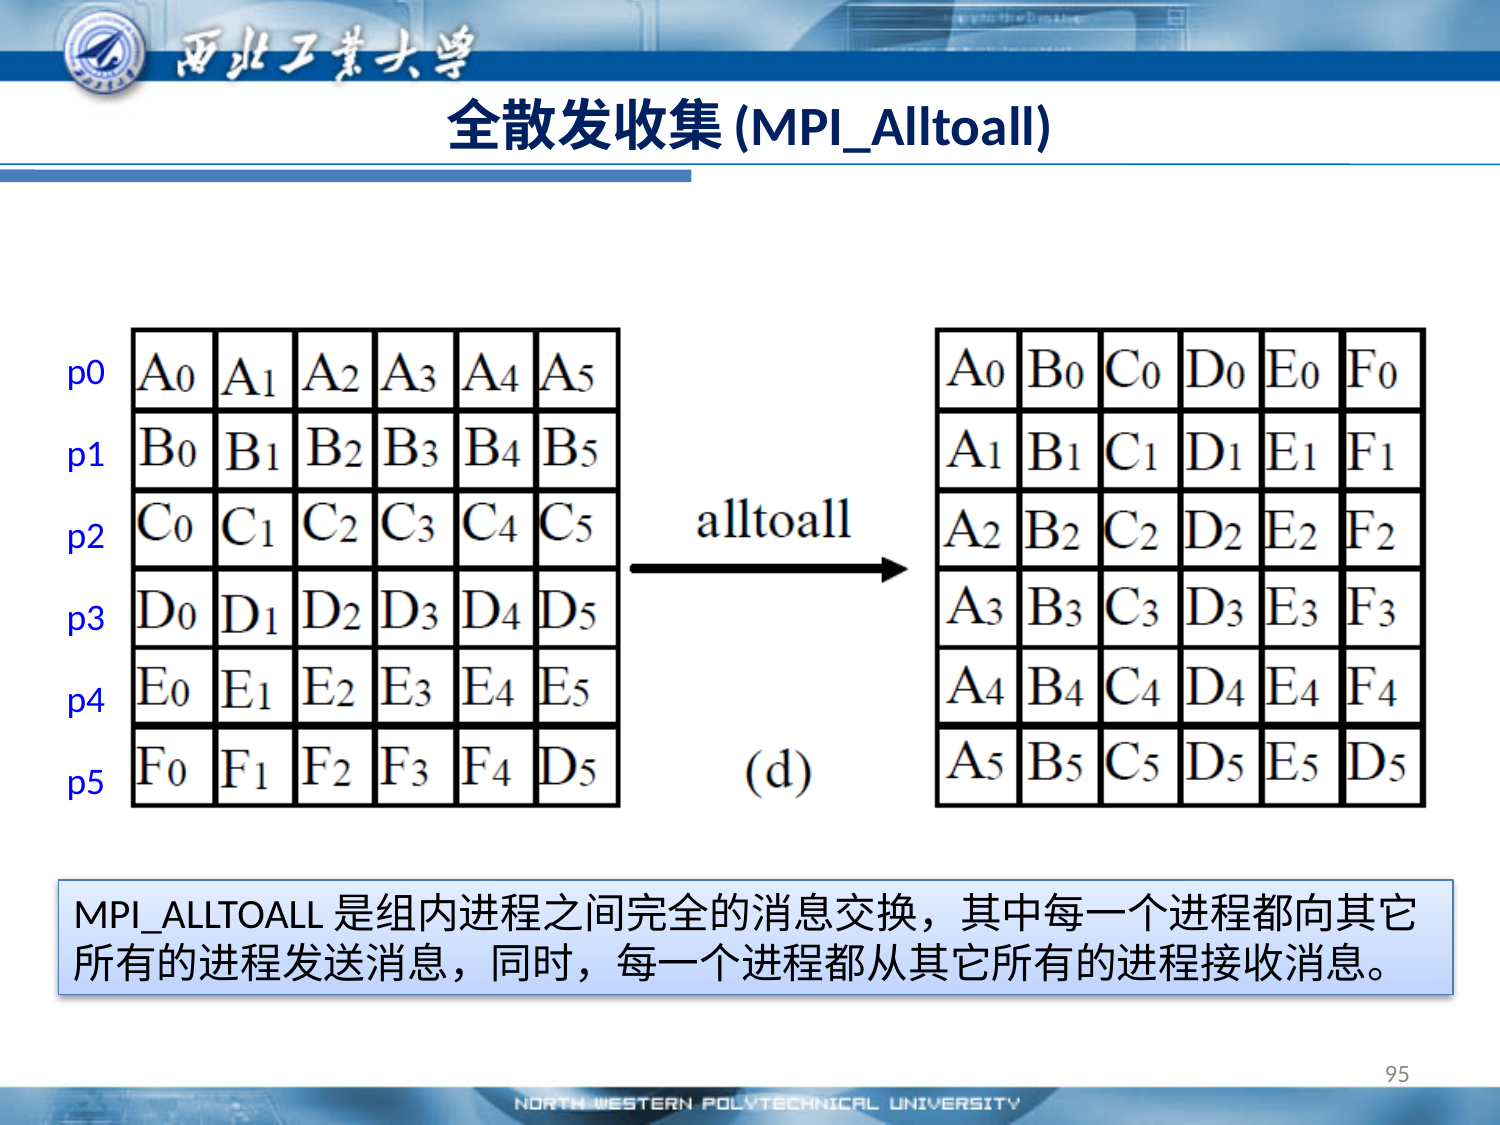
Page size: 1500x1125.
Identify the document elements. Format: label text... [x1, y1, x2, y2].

text_box MPI_ALLTOALL是组内进程之间完全的消息交换，其中每一个进程都向其它所有的进程发送消息，同时，每一个进程都从其它所有的进程接收消息。 [58, 879, 1454, 995]
picture [0, 0, 1500, 163]
picture [0, 165, 1500, 1125]
slide_number 95 [1074, 1042, 1425, 1103]
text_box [51, 339, 122, 811]
title 全散发收集(MPI_Alltoall) [35, 82, 1465, 164]
